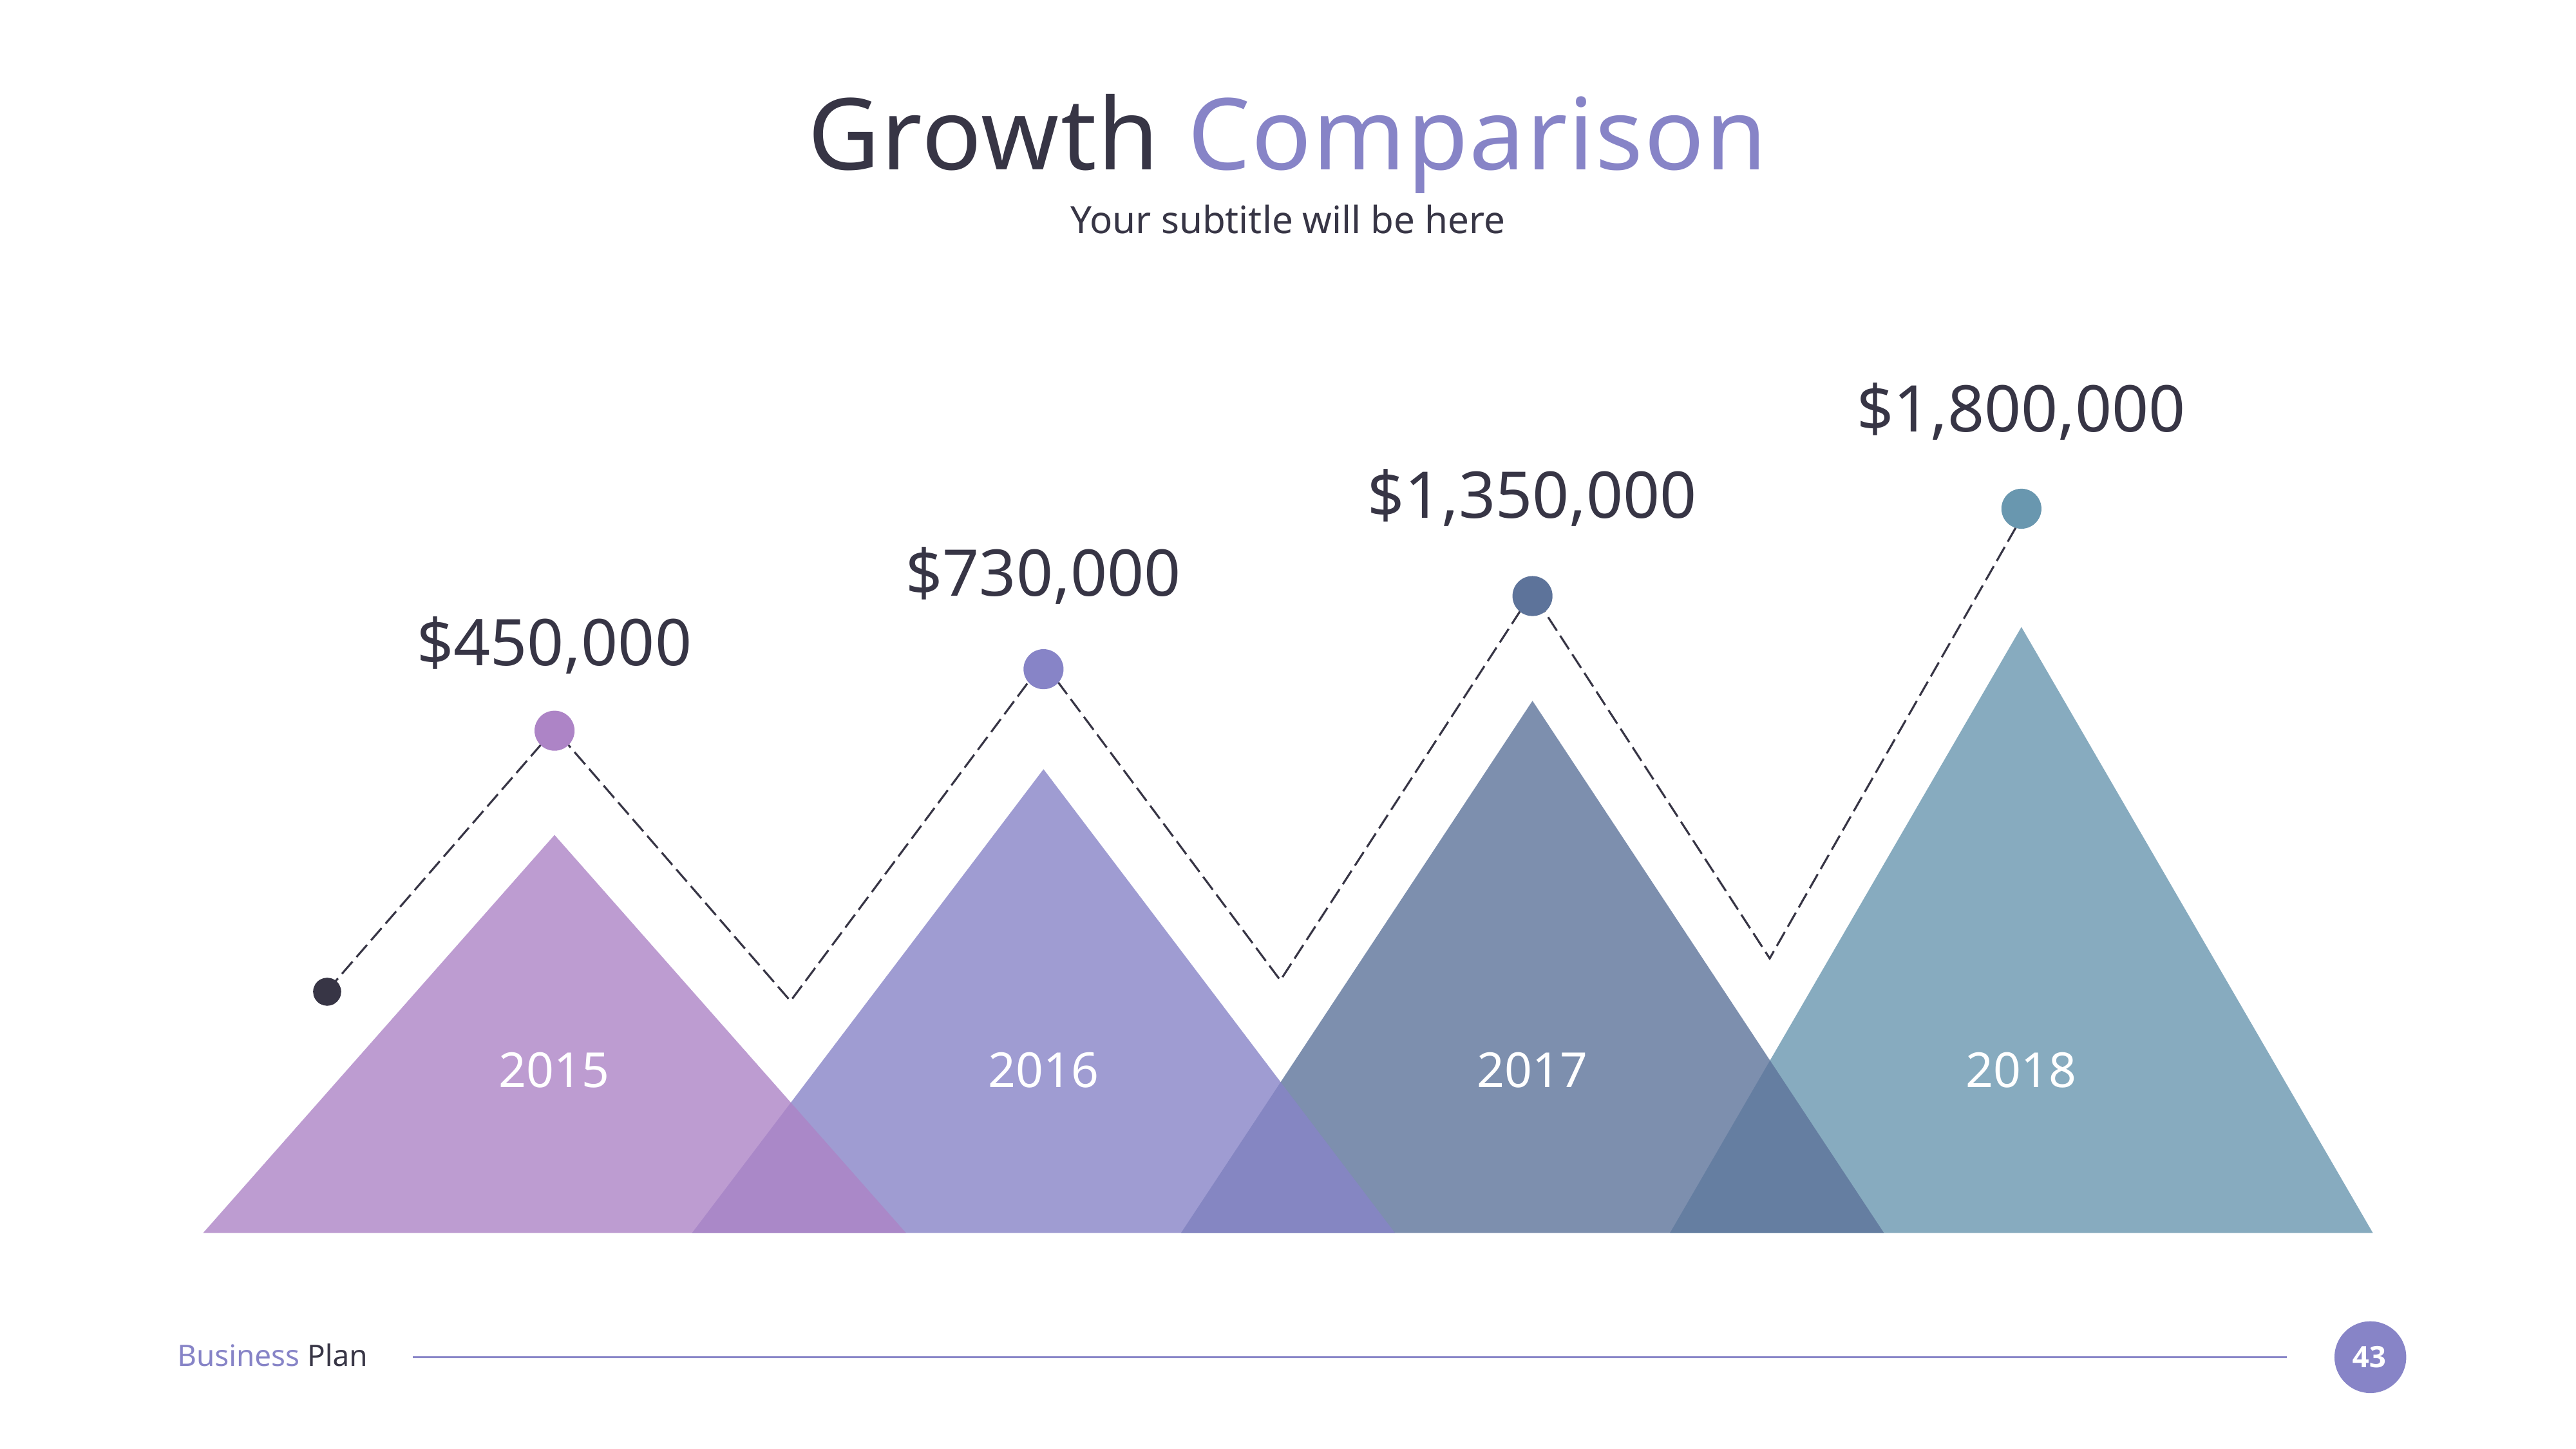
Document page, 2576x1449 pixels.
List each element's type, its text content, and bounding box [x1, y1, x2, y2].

text_box [2000, 488, 2042, 530]
text_box [1770, 625, 2374, 1234]
text_box 2016 [927, 1039, 1160, 1097]
text_box [312, 977, 342, 1007]
text_box $1,800,000 [1844, 367, 2199, 445]
text_box $730,000 [866, 531, 1222, 609]
text_box 2018 [1905, 1039, 2138, 1097]
text_box [1023, 648, 1065, 690]
text_box [533, 710, 576, 752]
text_box [202, 909, 908, 1234]
list Your subtitle will be here [177, 196, 2399, 243]
text_box $1,350,000 [1354, 453, 1710, 532]
text_box 2017 [1416, 1039, 1649, 1097]
text_box $450,000 [377, 601, 732, 679]
text_box [336, 521, 2016, 1001]
text_box [1281, 699, 1886, 1234]
text_box 2015 [438, 1039, 671, 1097]
text_box [791, 786, 1397, 1234]
text_box [1511, 575, 1553, 617]
title Growth Comparison [177, 70, 2399, 193]
